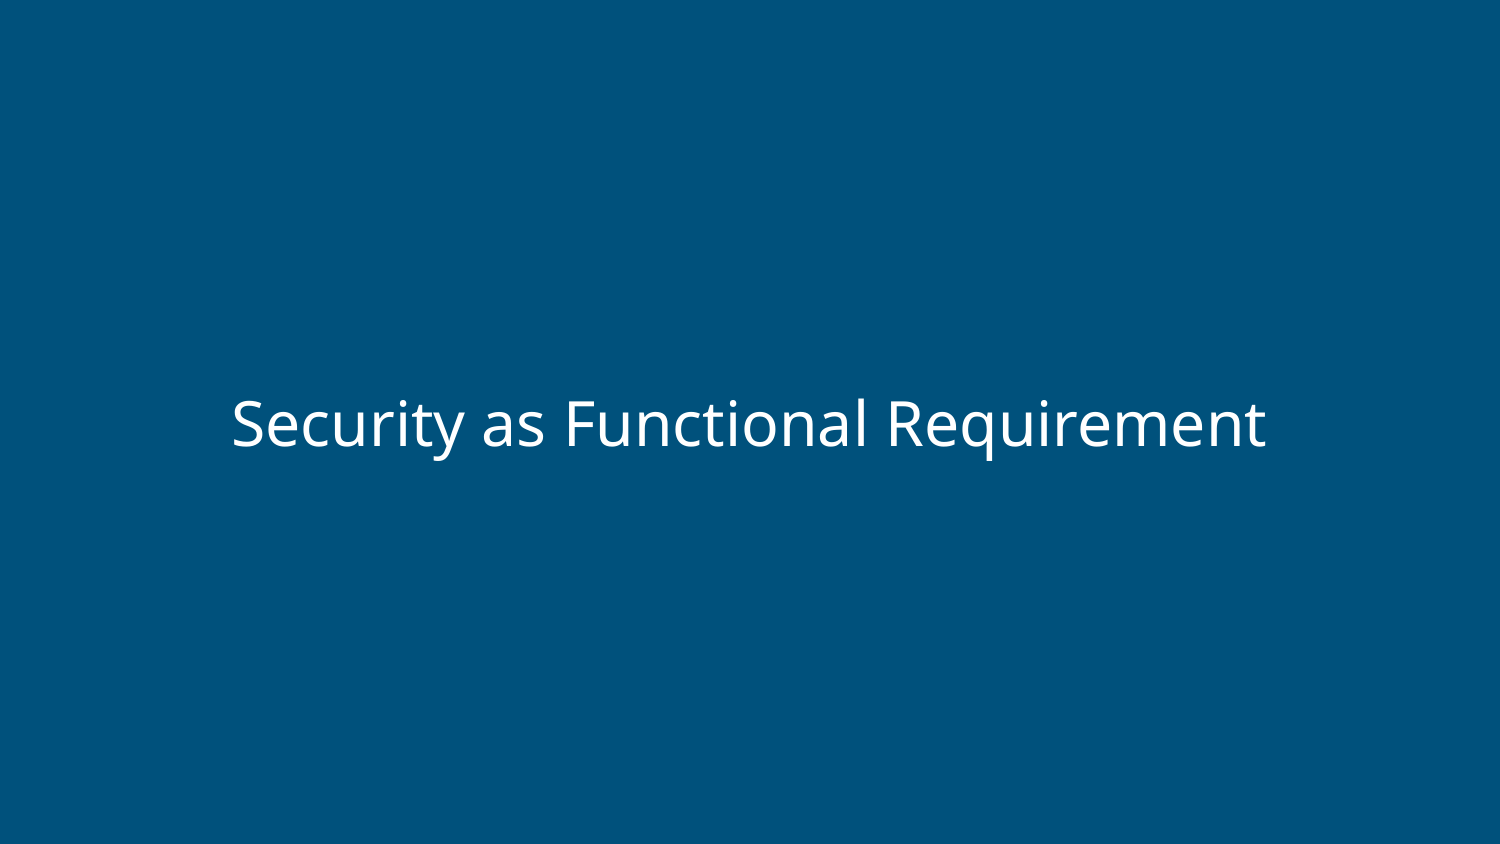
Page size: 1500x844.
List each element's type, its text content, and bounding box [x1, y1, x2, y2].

picture [434, 455, 447, 460]
text_box Security as Functional Requirement [27, 388, 1473, 455]
